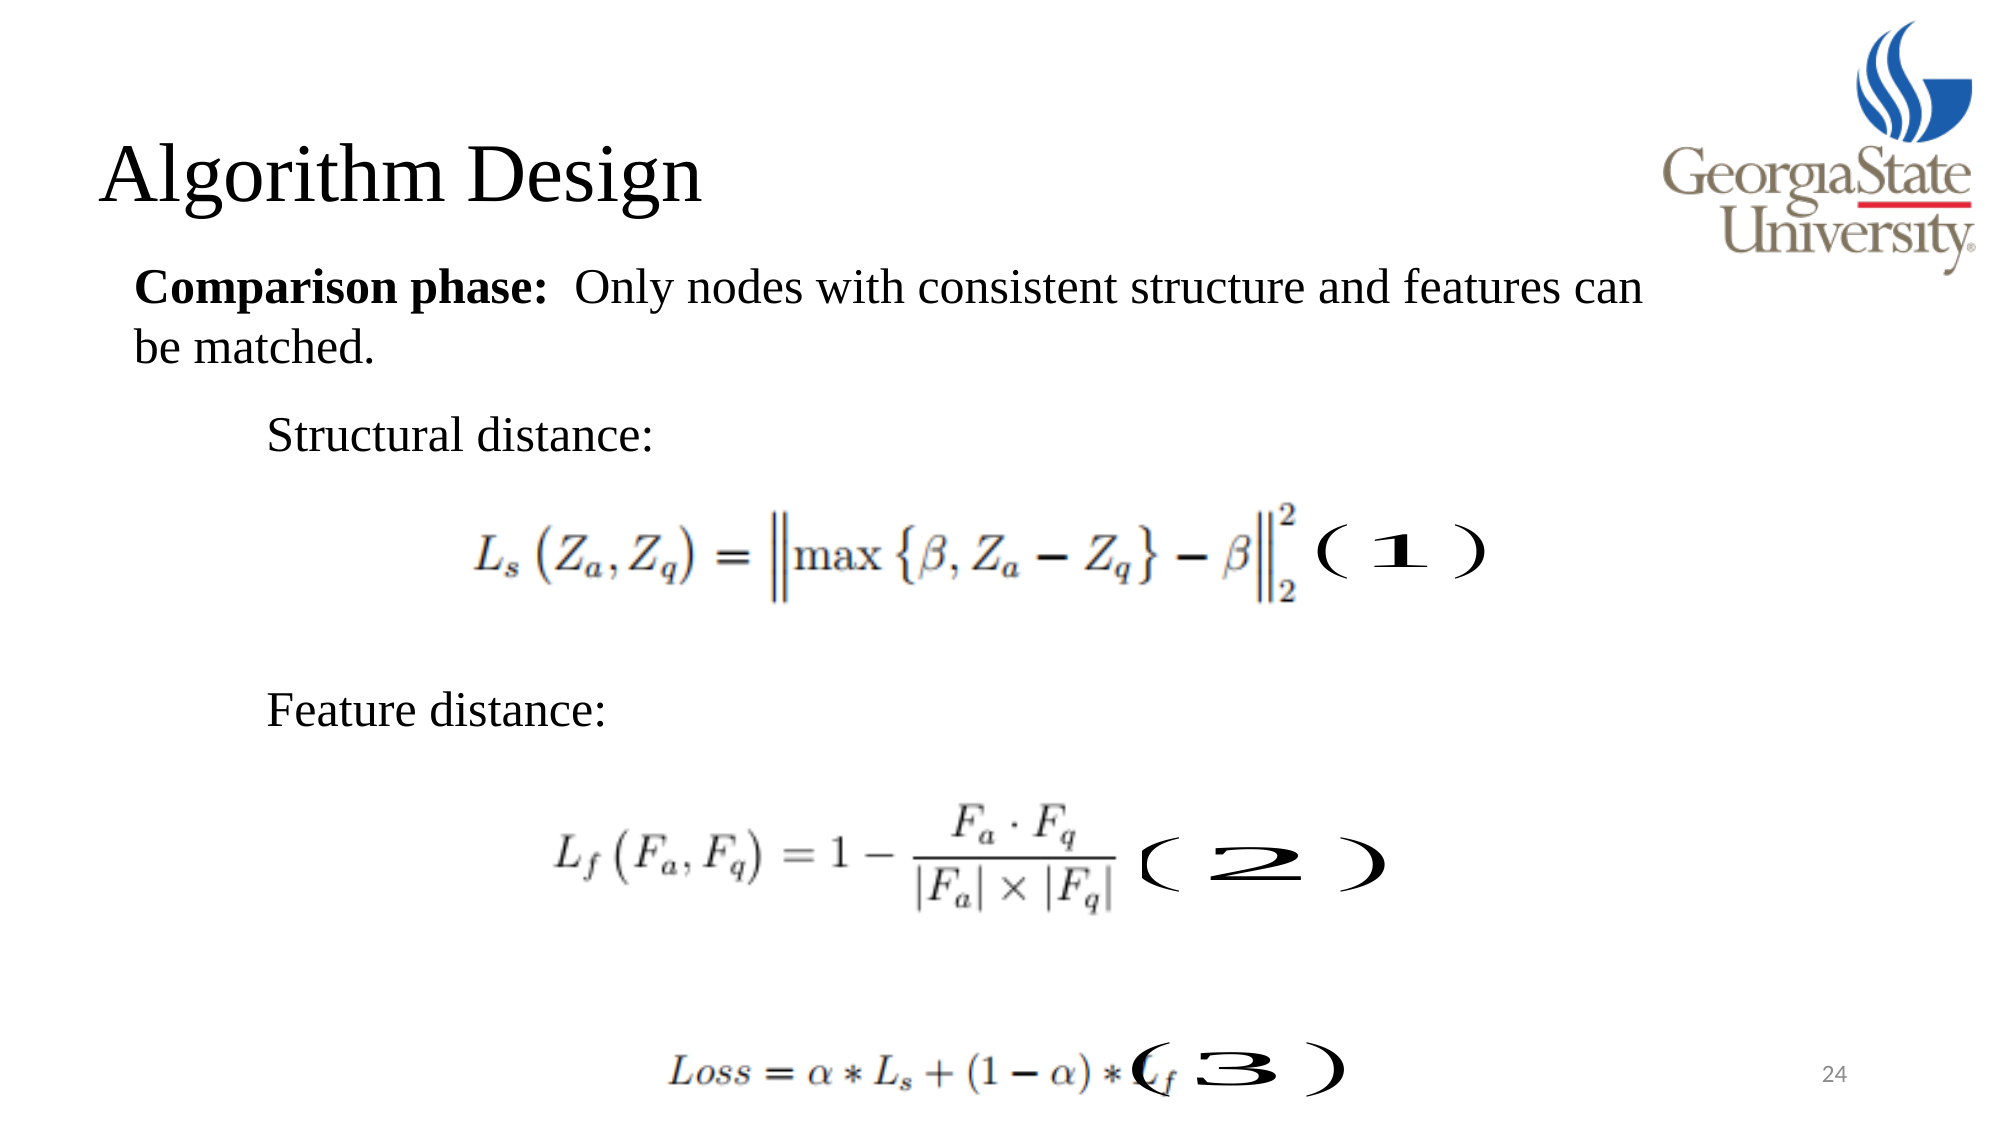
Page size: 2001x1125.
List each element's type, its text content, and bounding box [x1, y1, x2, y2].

text_box Comparison phase: Only nodes with consistent structure and features can be matched. [119, 245, 1701, 381]
picture [526, 766, 1142, 949]
text_box Algorithm Design [84, 67, 1584, 228]
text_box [251, 394, 1495, 1120]
slide_number 24 [1495, 1042, 1863, 1103]
picture [1662, 19, 1977, 277]
